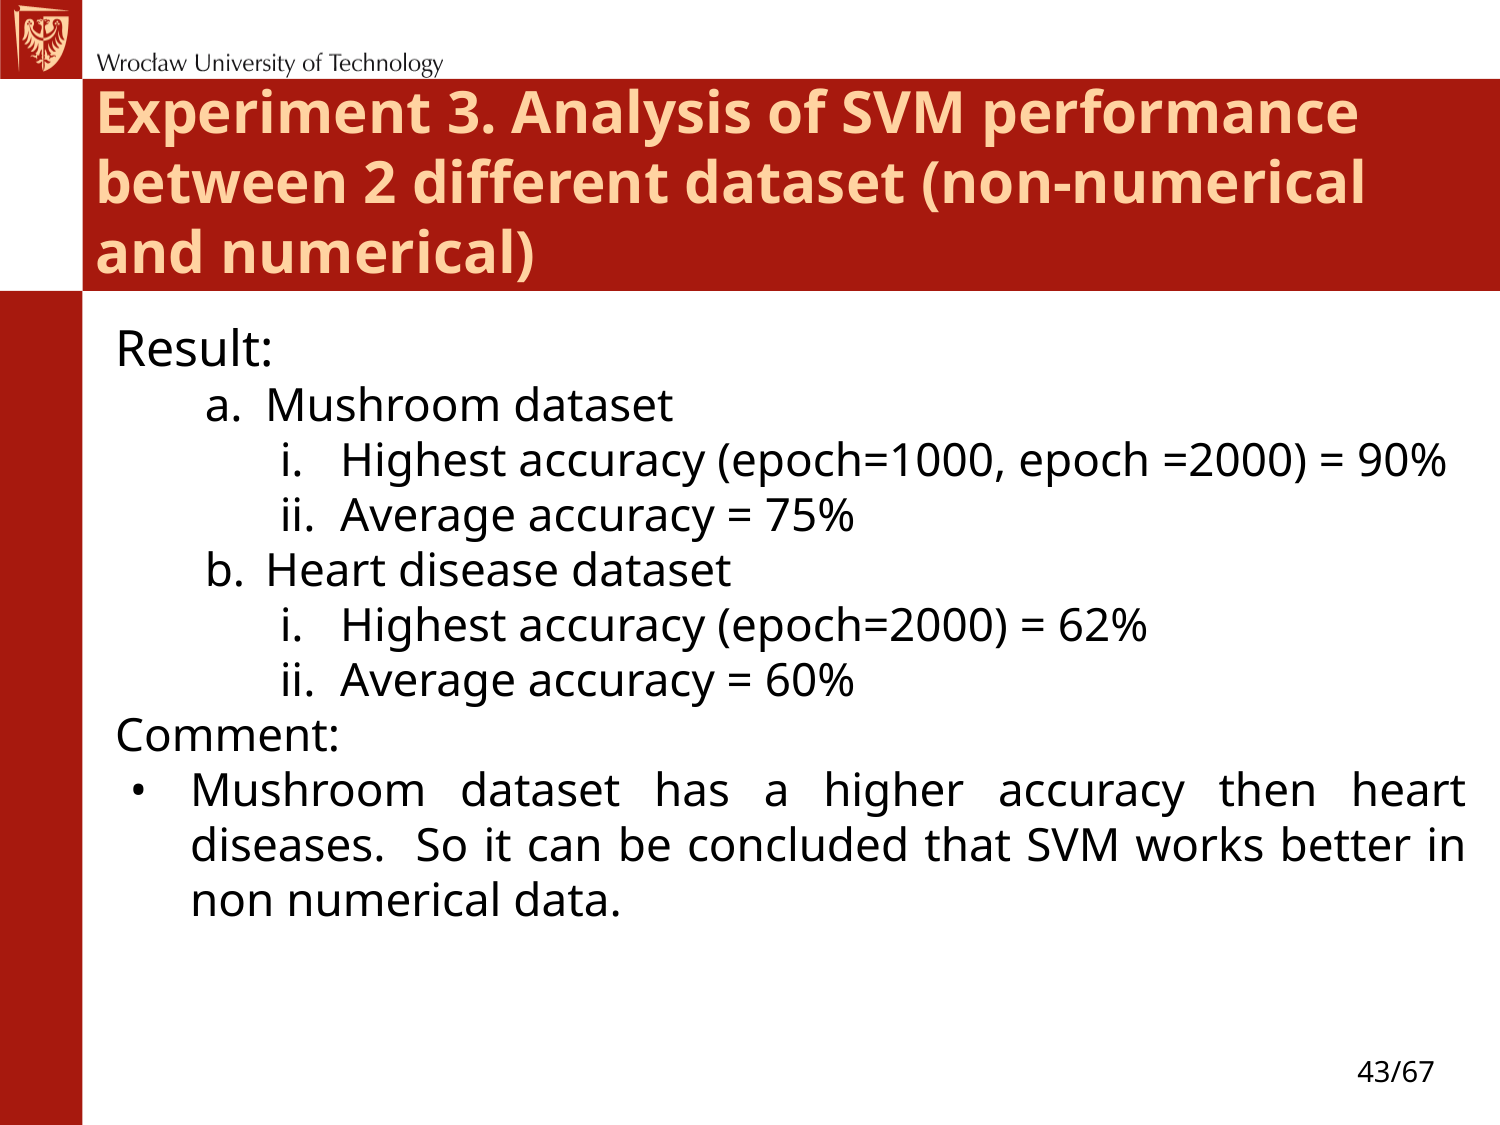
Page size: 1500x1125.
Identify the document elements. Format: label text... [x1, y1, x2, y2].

text_box 43/67 [1342, 1037, 1470, 1108]
list Result: Mushroom dataset Highest accuracy (epoch=1000, epoch =2000) = 90% Average accuracy = 75% Heart disease dataset Highest accuracy (epoch=2000) = 62% Average accuracy = 60% Comment: Mushroom dataset has a higher accuracy then heart diseases. So it can be concluded that SVM works better in non numerical data. [100, 308, 1483, 1106]
title Experiment 3. Analysis of SVM performance between 2 different dataset (non-numerical and numerical) [79, 77, 1462, 283]
picture [0, 0, 443, 79]
